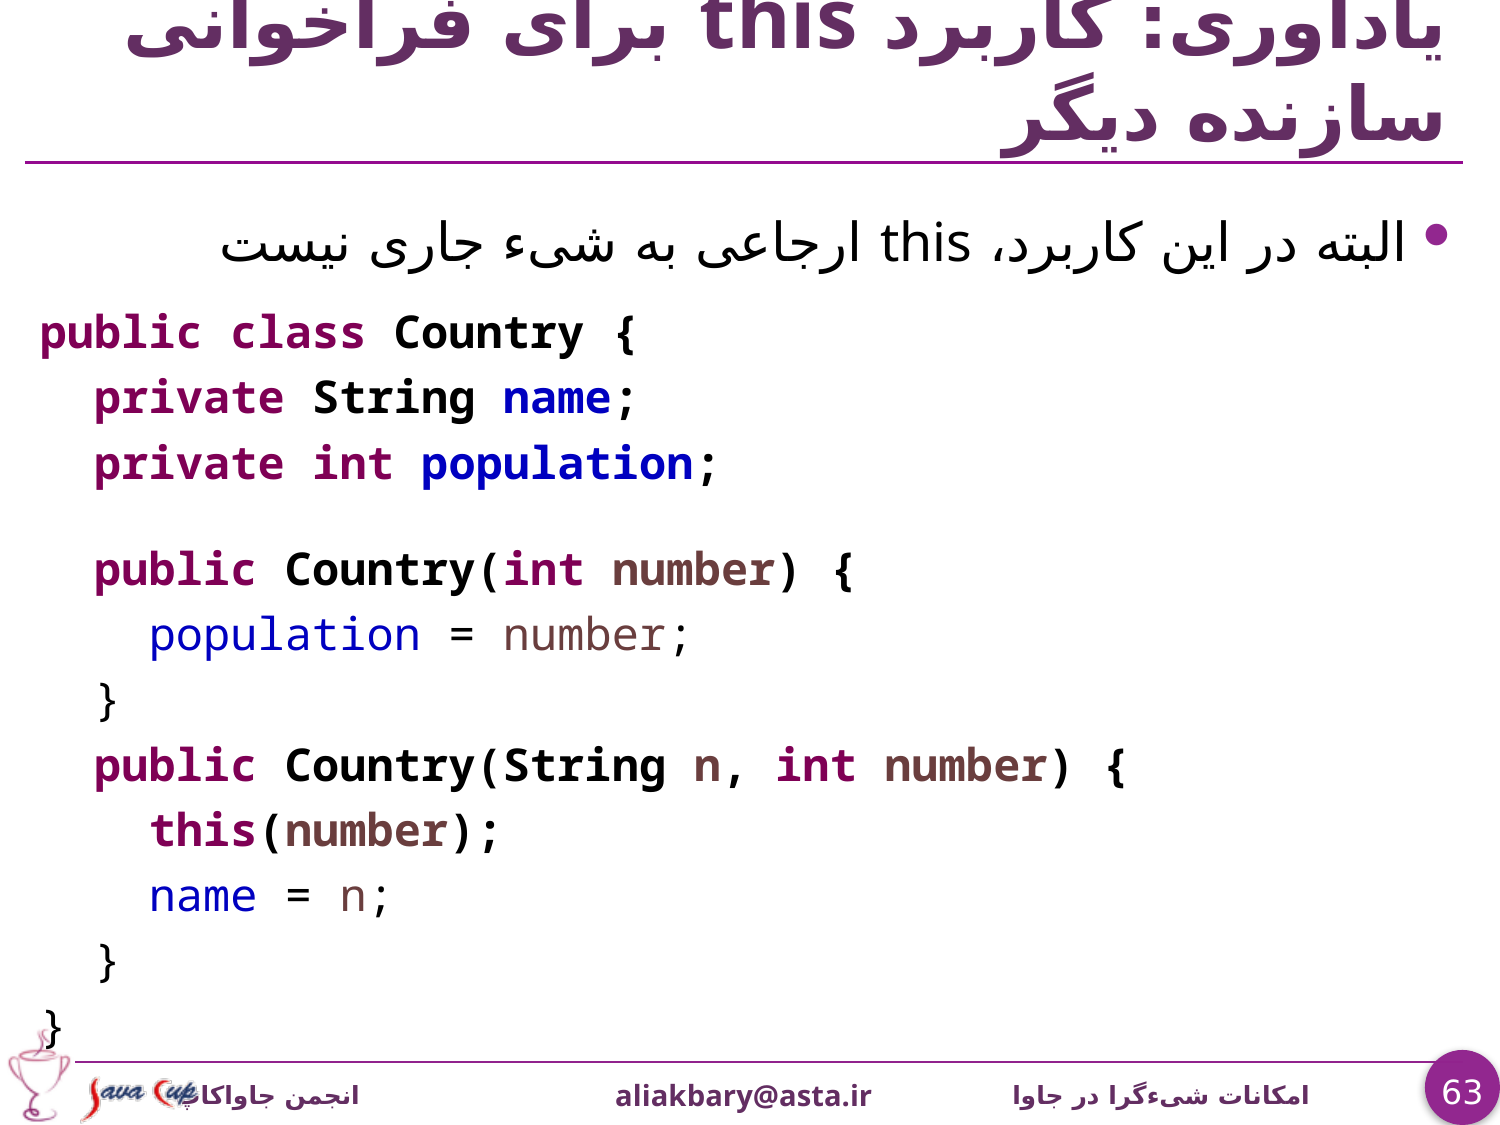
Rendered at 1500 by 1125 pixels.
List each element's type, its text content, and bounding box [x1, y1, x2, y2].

picture [6, 1028, 75, 1125]
picture [79, 1076, 200, 1125]
title یادآوری: کاربرد this برای فراخوانی سازنده دیگر [24, 37, 1463, 163]
list البته در این کاربرد، this ارجاعی به شیء جاری نیست public class Country { private String name; private int population; public Country(int number) { population = number; } public Country(String n, int number) { this(number); name = n; } } [24, 187, 1463, 1063]
